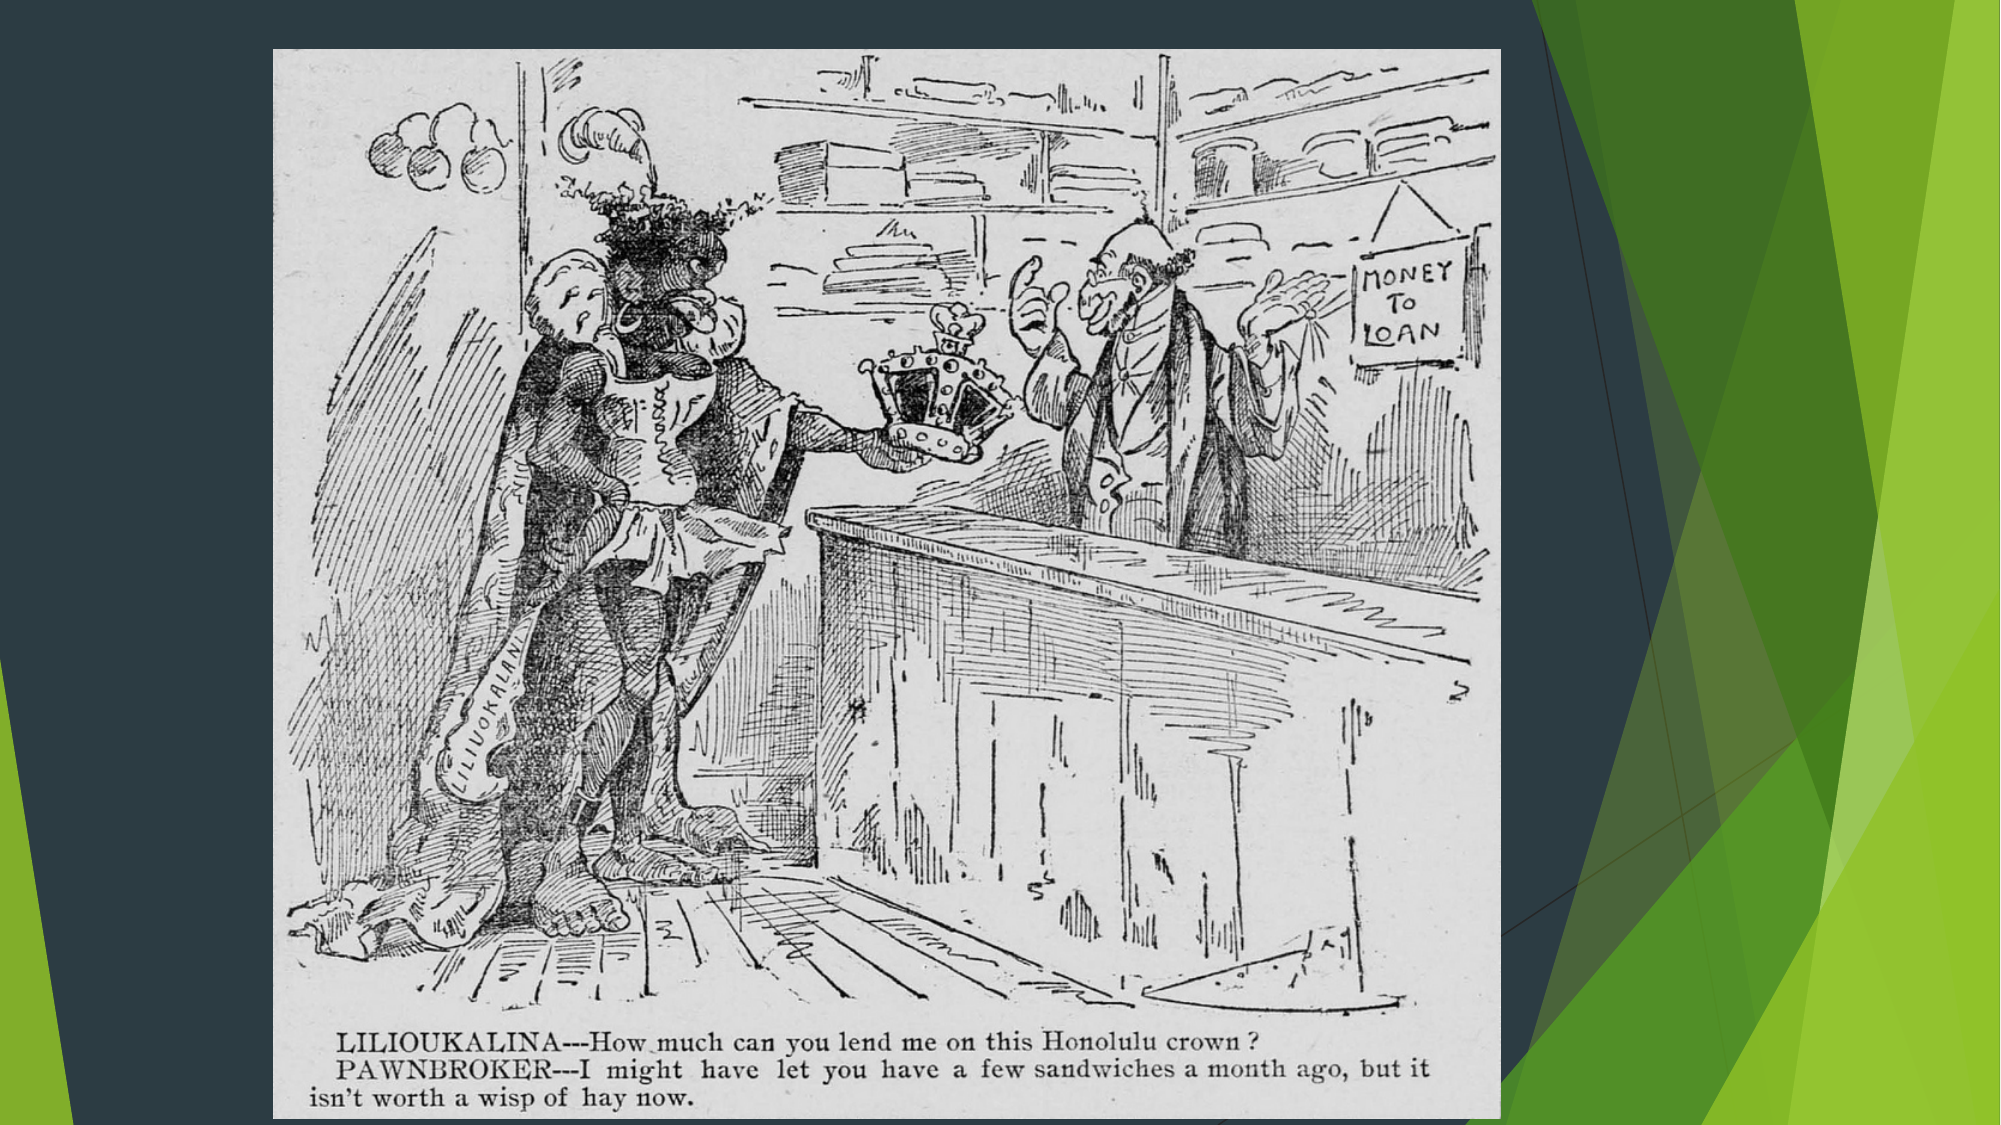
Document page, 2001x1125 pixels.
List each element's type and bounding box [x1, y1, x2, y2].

picture [273, 49, 1501, 1119]
